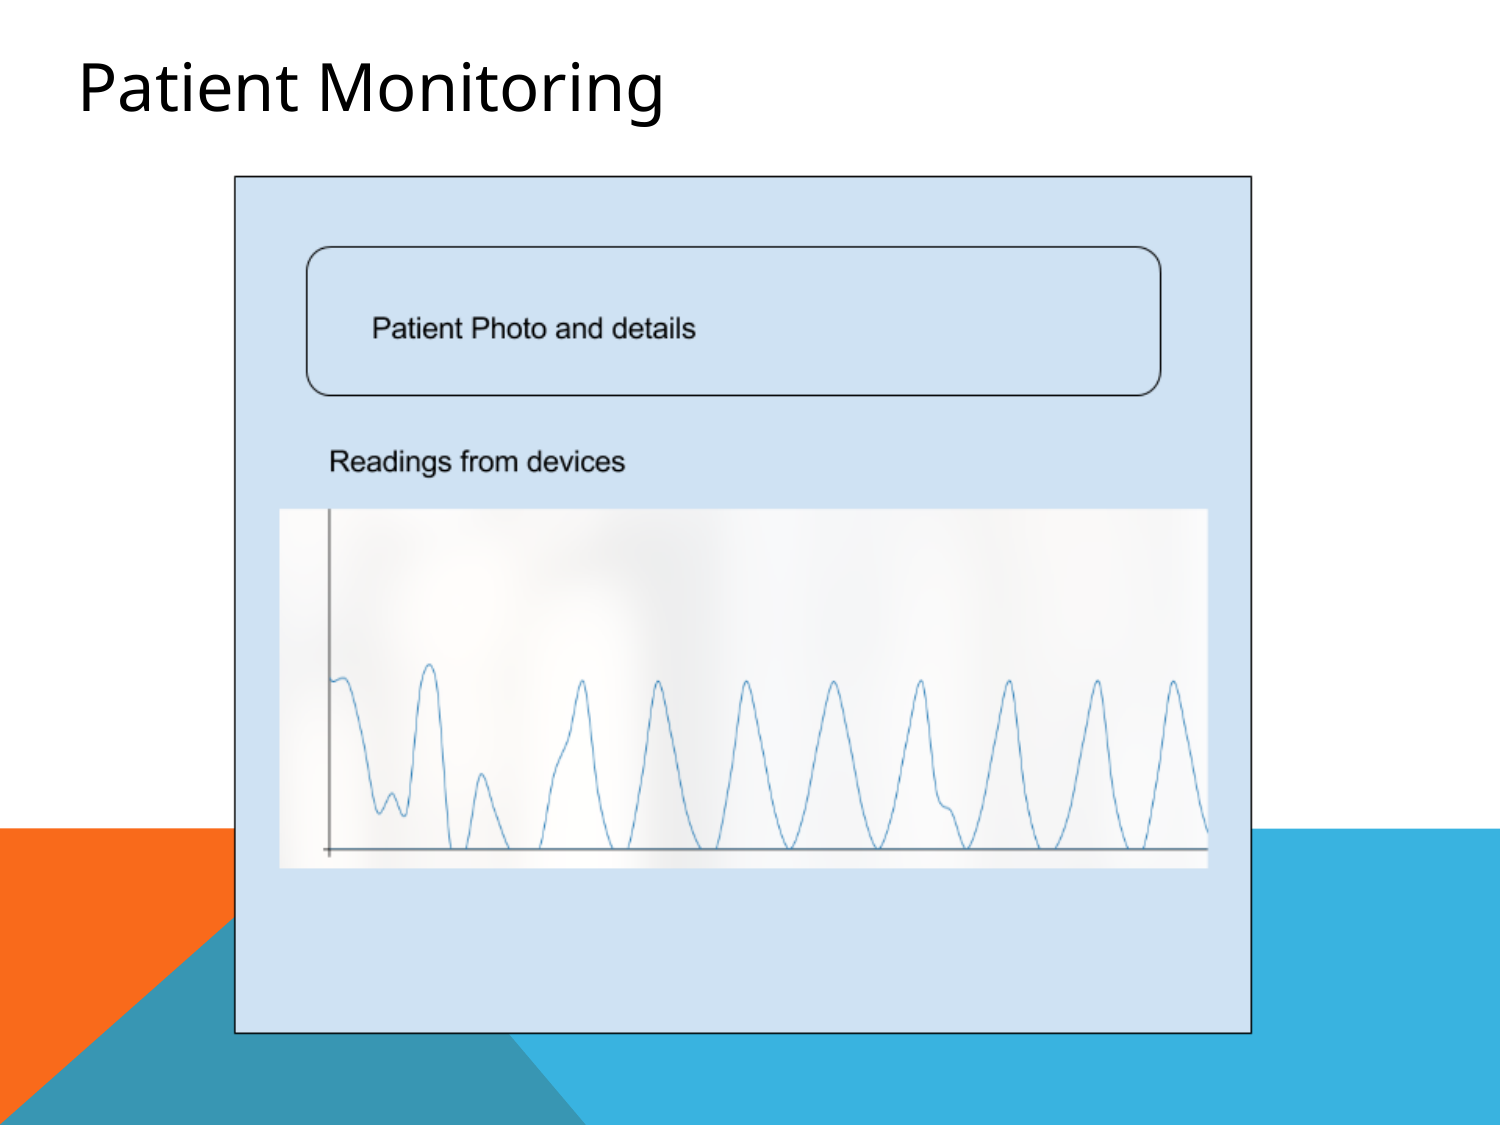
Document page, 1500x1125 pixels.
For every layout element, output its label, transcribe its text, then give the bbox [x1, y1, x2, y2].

text_box Patient Monitoring [62, 37, 838, 133]
picture [224, 162, 1268, 1051]
